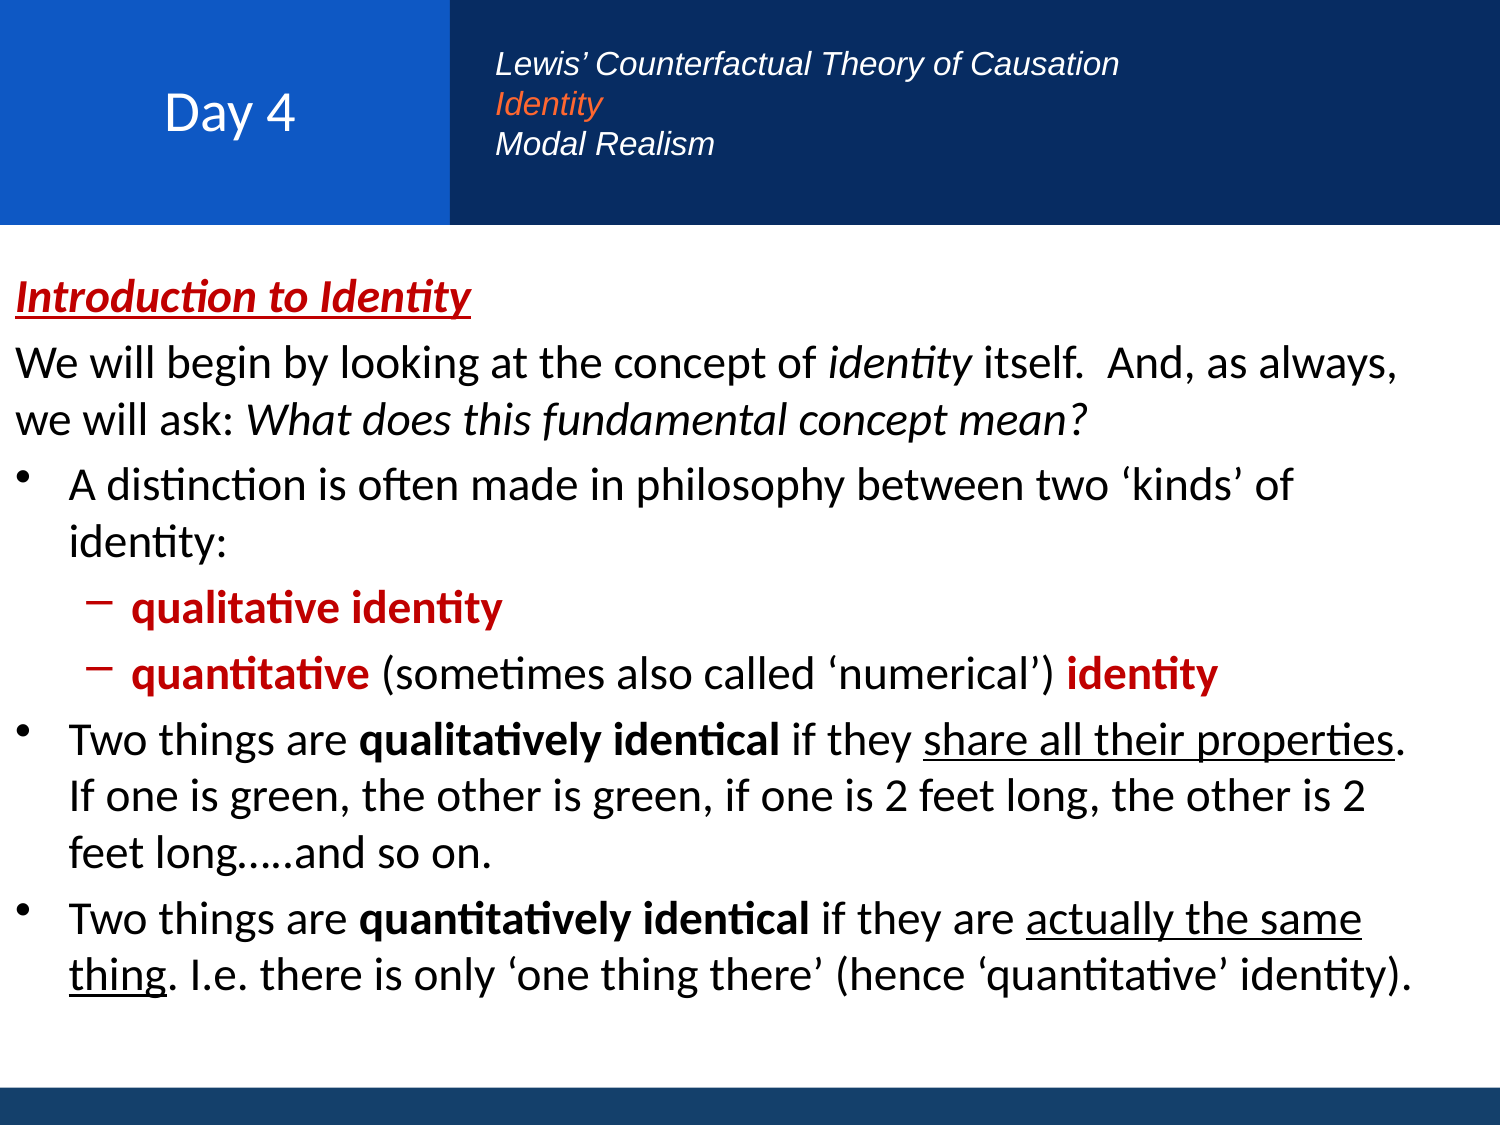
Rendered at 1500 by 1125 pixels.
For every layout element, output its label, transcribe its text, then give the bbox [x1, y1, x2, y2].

title Day 4 [29, 0, 432, 232]
list Introduction to Identity We will begin by looking at the concept of identity itself. And, as always, we will ask: What does this fundamental concept mean? A distinction is often made in philosophy between two ‘kinds’ of identity: qualitative identity quantitative (sometimes also called ‘numerical’) identity Two things are qualitatively identical if they share all their properties. If one is green, the other is green, if one is 2 feet long, the other is 2 feet long…..and so on. Two things are quantitatively identical if they are actually the same thing. I.e. there is only ‘one thing there’ (hence ‘quantitative’ identity). [0, 257, 1447, 1008]
text_box Lewis’ Counterfactual Theory of Causation Identity Modal Realism [480, 35, 1196, 170]
